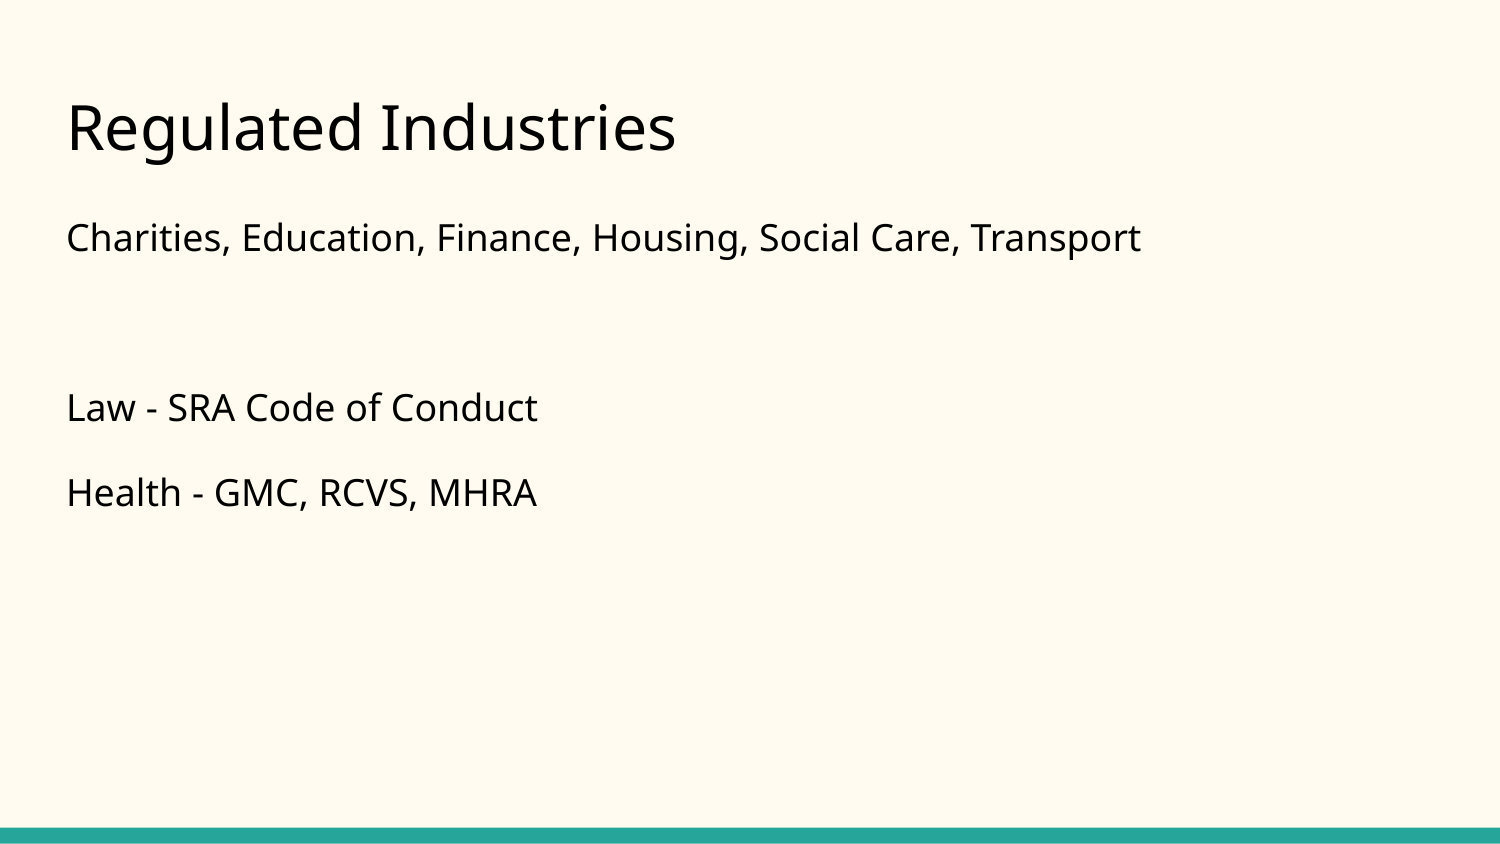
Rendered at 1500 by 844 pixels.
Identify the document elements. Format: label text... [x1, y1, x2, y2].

list Charities, Education, Finance, Housing, Social Care, Transport Law - SRA Code of Conduct Health - GMC, RCVS, MHRA [51, 192, 1449, 750]
title Regulated Industries [51, 72, 1449, 174]
